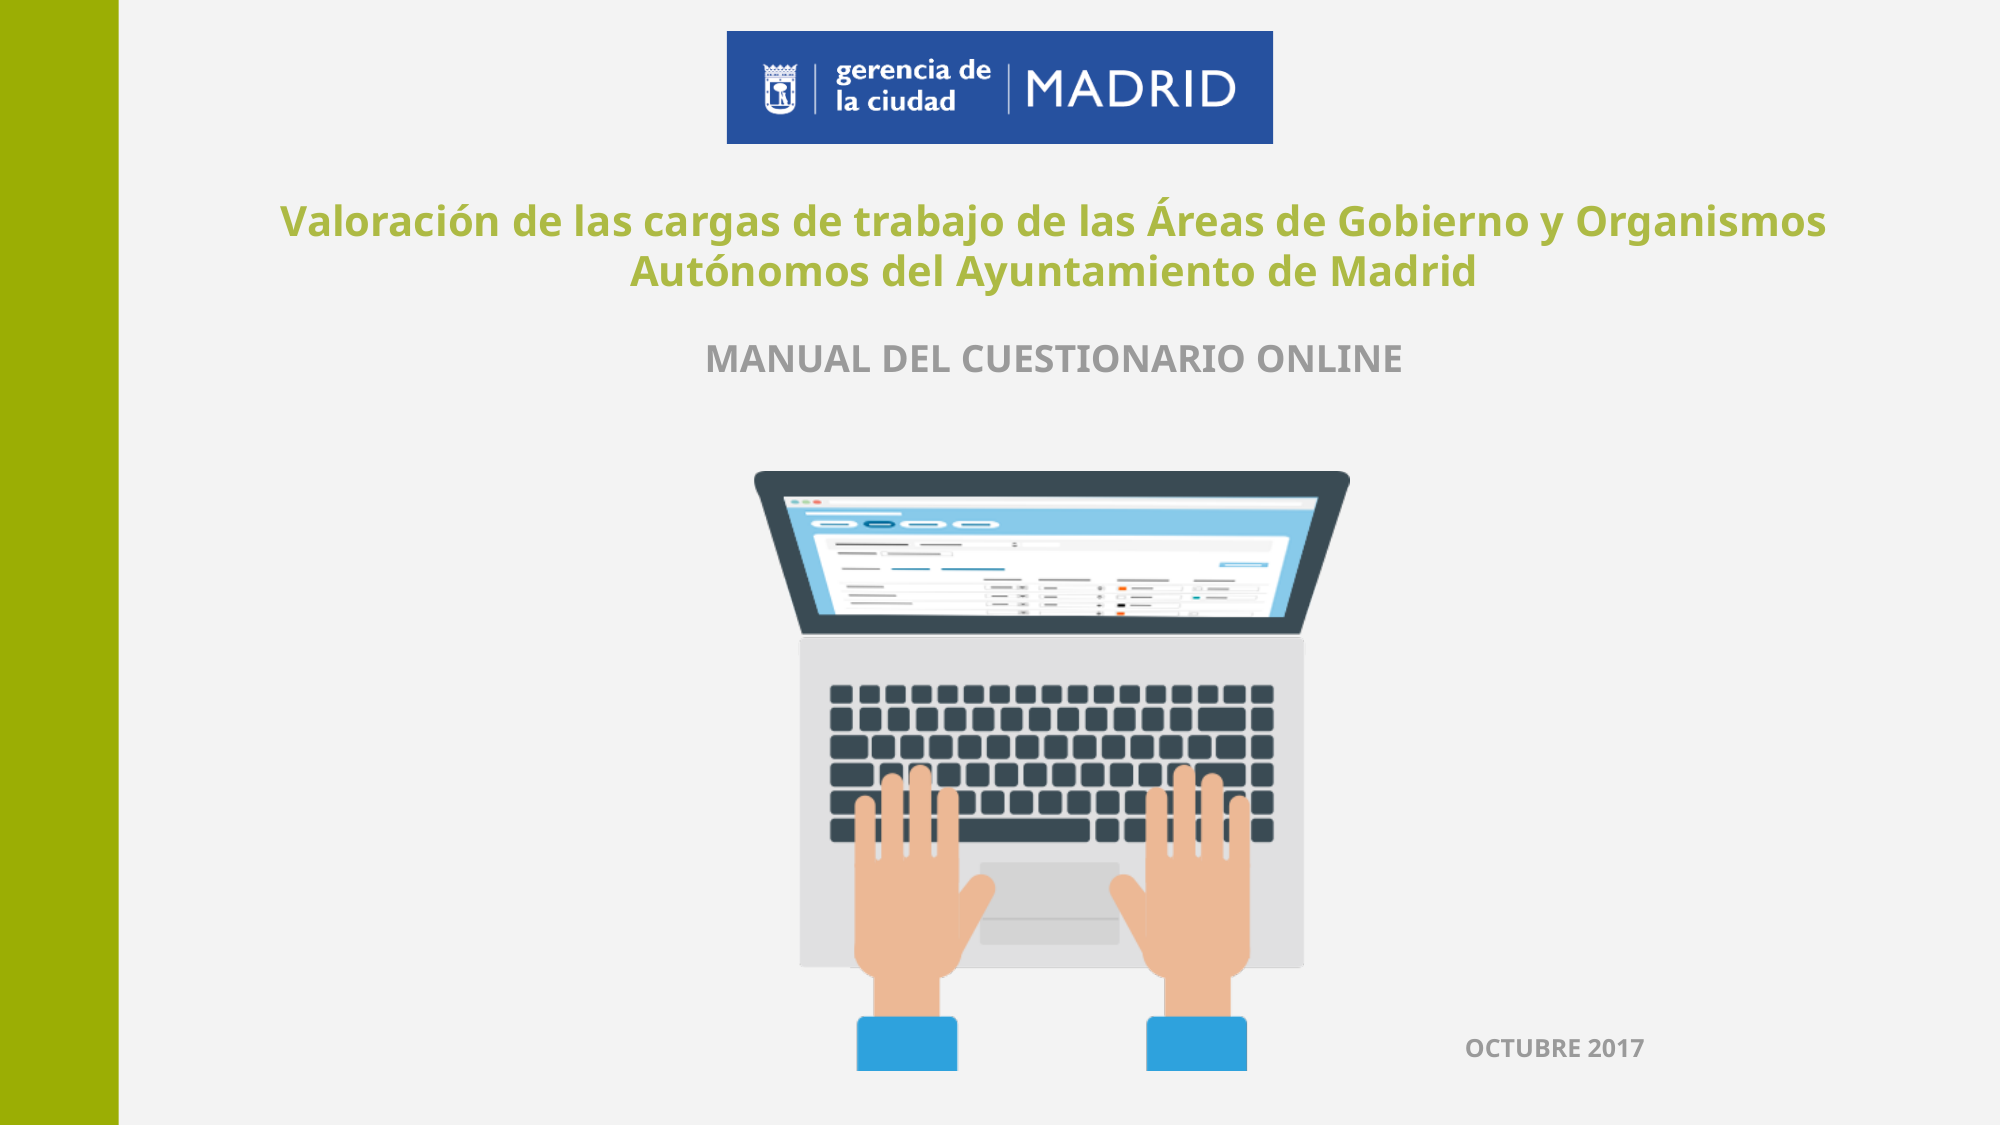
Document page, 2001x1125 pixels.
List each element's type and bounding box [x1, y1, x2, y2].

text_box [0, 0, 120, 1125]
picture [726, 31, 1274, 144]
picture [700, 471, 1350, 1071]
text_box [120, 0, 2000, 1125]
